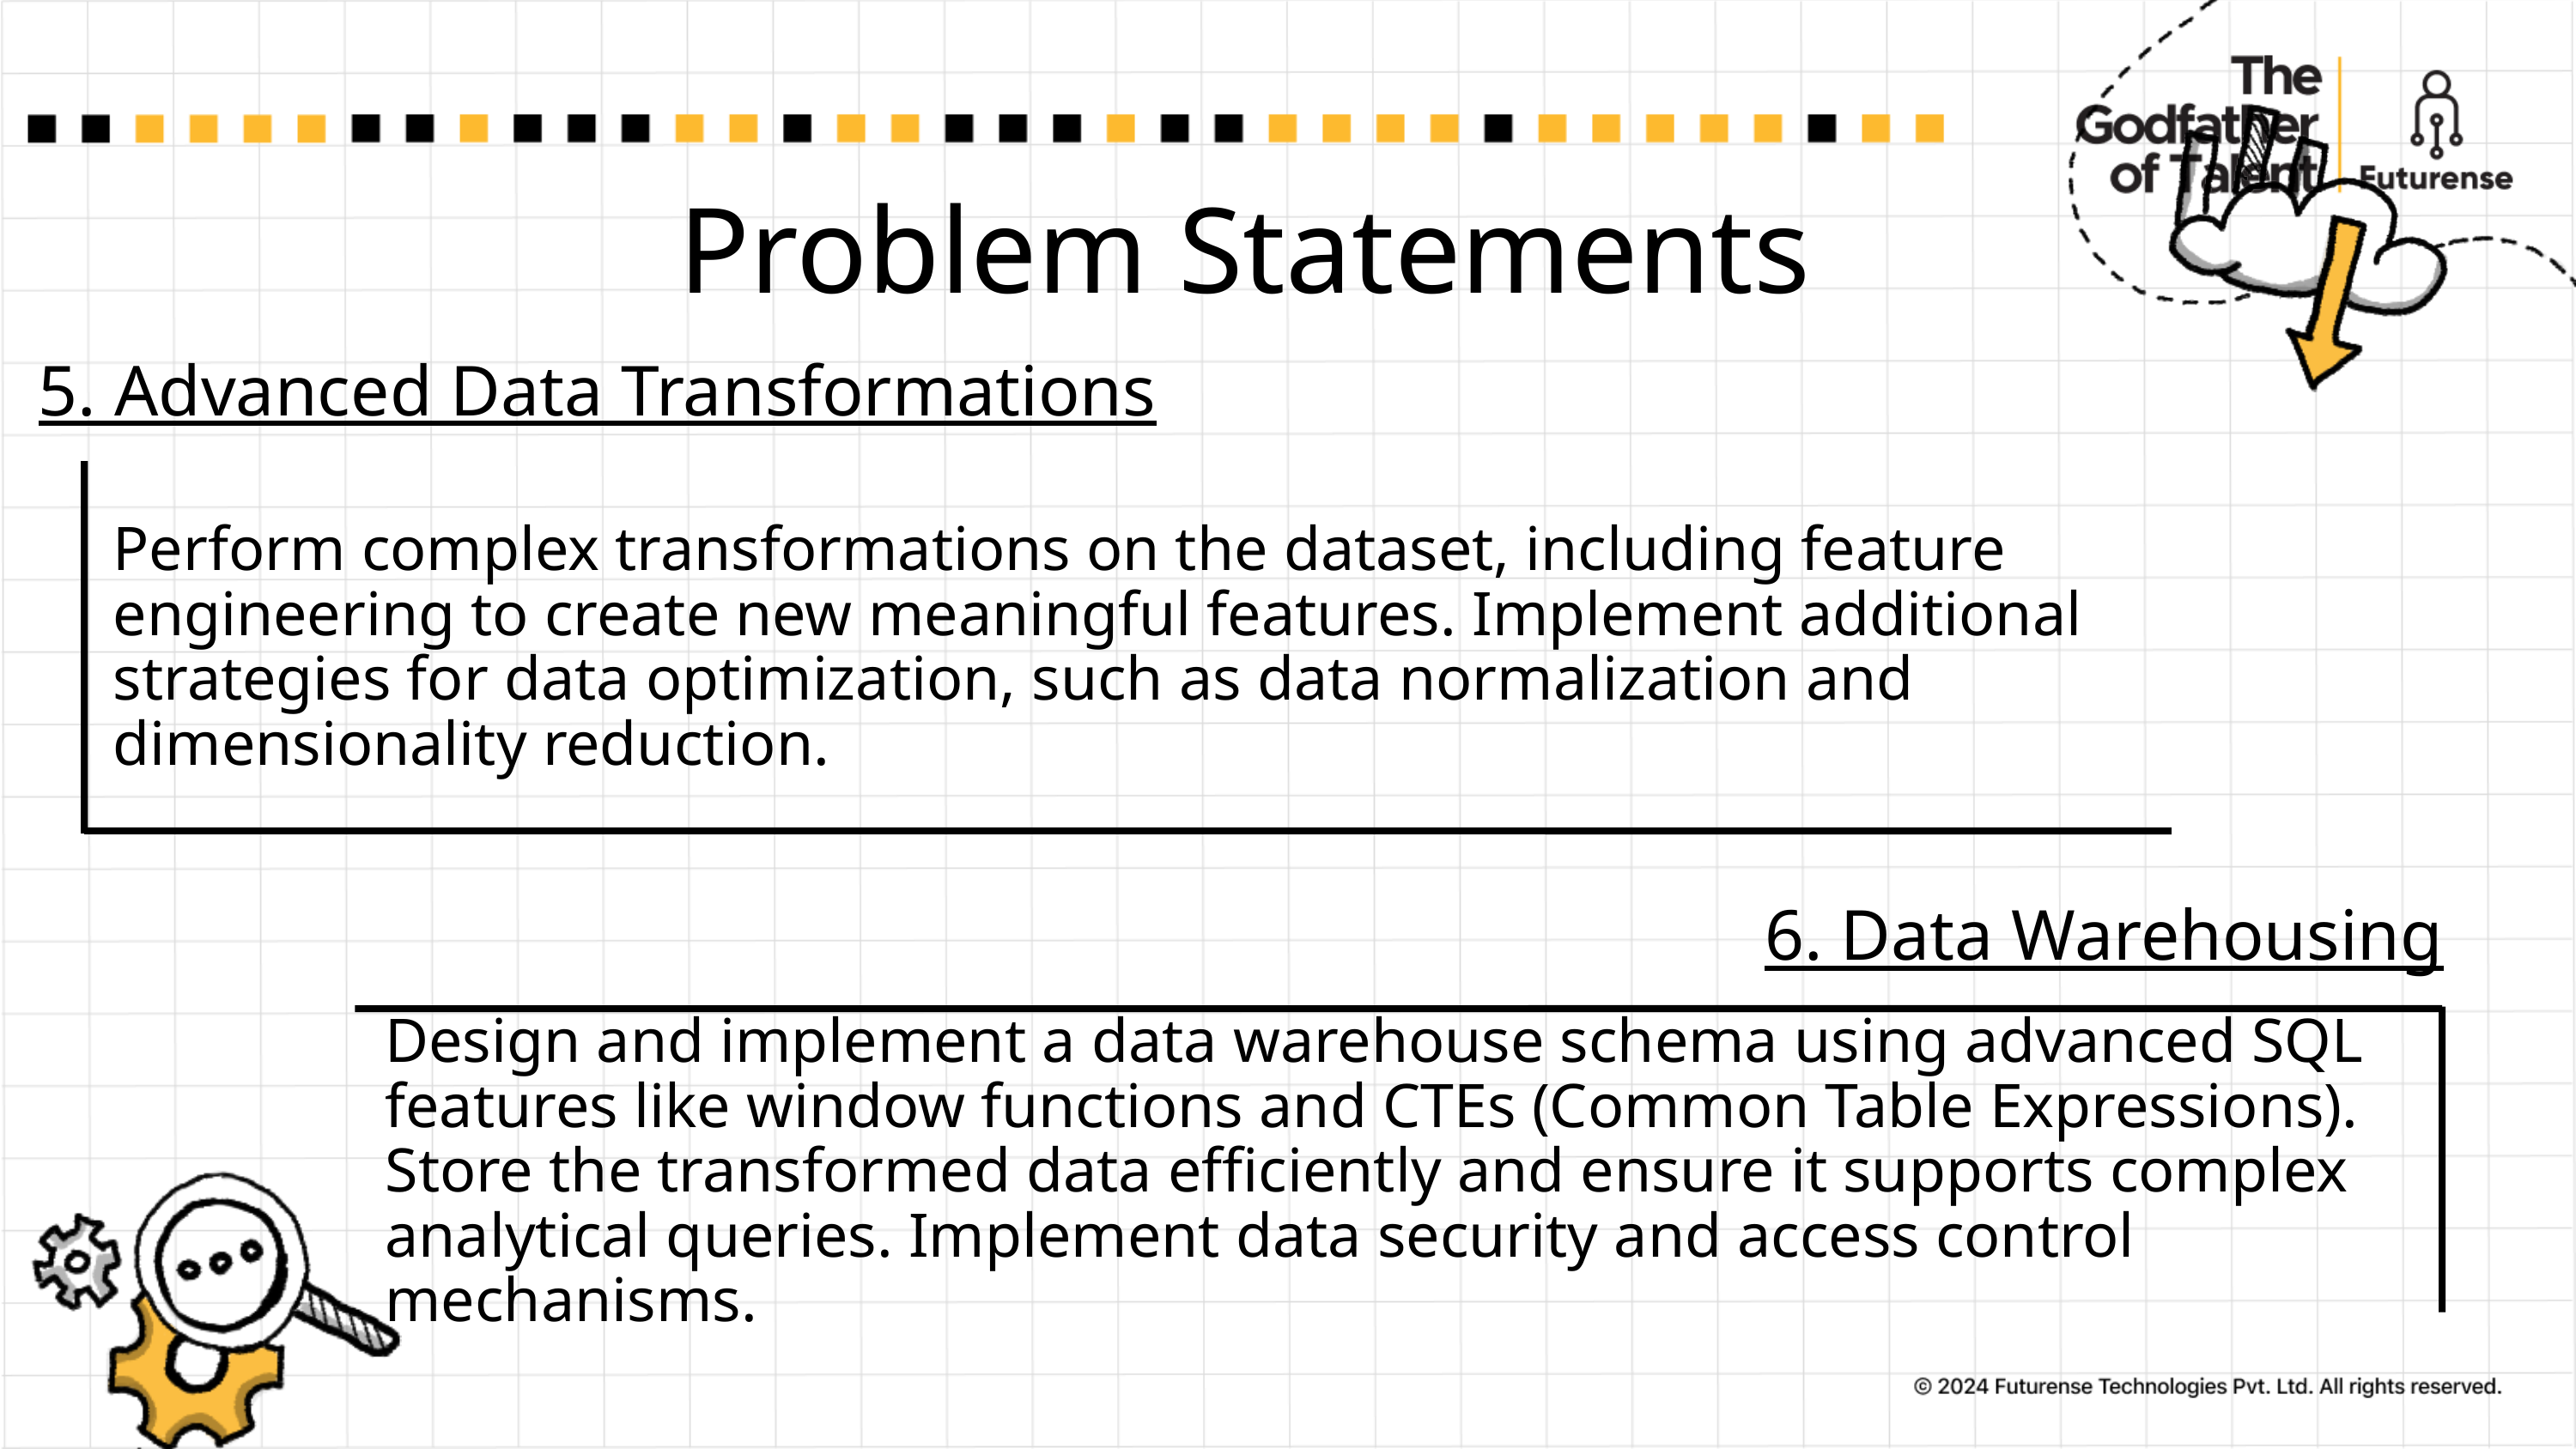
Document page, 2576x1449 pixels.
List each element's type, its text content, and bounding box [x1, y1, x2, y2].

text_box 6. Data Warehousing [1655, 900, 2554, 975]
text_box [2068, 0, 2576, 392]
text_box [0, 0, 2576, 1449]
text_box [81, 460, 2172, 834]
text_box 5. Advanced Data Transformations [15, 355, 1180, 430]
text_box [0, 1170, 402, 1449]
text_box Design and implement a data warehouse schema using advanced SQL features like window functions and CTEs (Common Table Expressions). Store the transformed data efficiently and ensure it supports complex analytical queries. Implement data security and access control mechanisms. [385, 1322, 2412, 1334]
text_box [355, 1005, 2445, 1313]
text_box Problem Statements [462, 189, 2027, 317]
